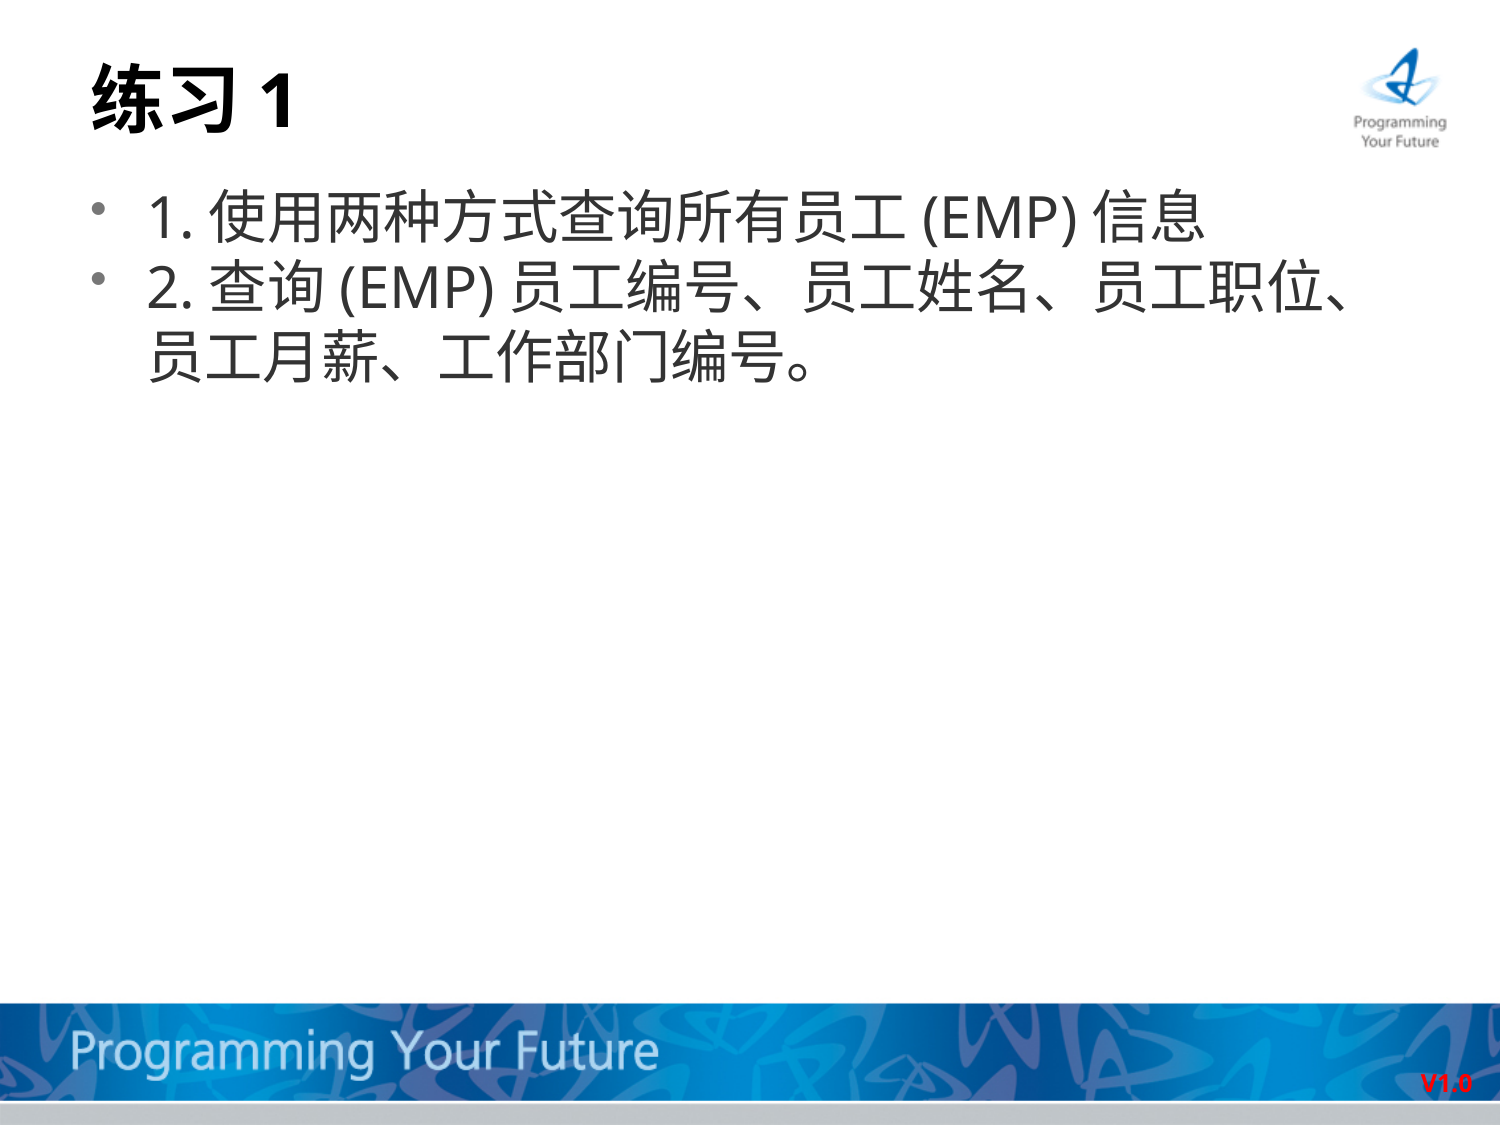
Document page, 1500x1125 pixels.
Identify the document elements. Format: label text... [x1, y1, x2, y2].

picture [1340, 42, 1461, 157]
list 1.使用两种方式查询所有员工(EMP)信息 2.查询(EMP)员工编号、员工姓名、员工职位、员工月薪、工作部门编号。 [74, 172, 1412, 988]
picture [0, 997, 1500, 1125]
title 练习1 [74, 44, 1271, 162]
